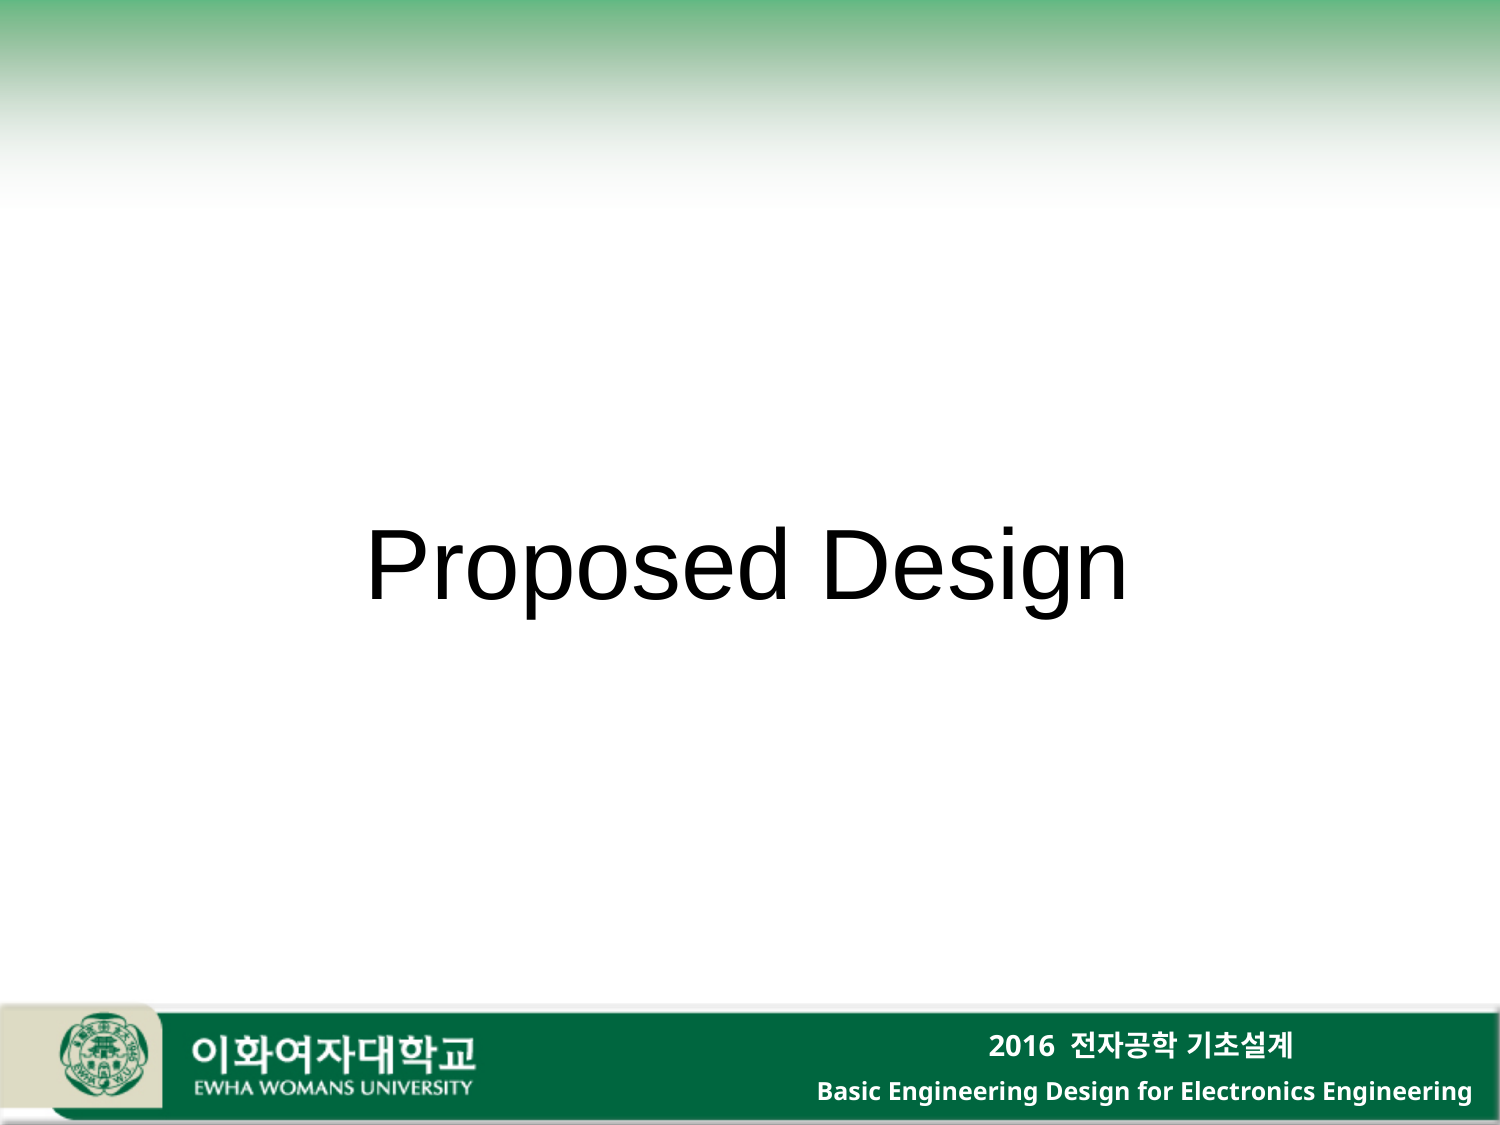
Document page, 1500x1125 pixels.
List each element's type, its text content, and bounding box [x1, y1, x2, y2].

picture [0, 0, 1500, 213]
picture [2, 1009, 1495, 1119]
list Proposed Design [55, 137, 1441, 982]
